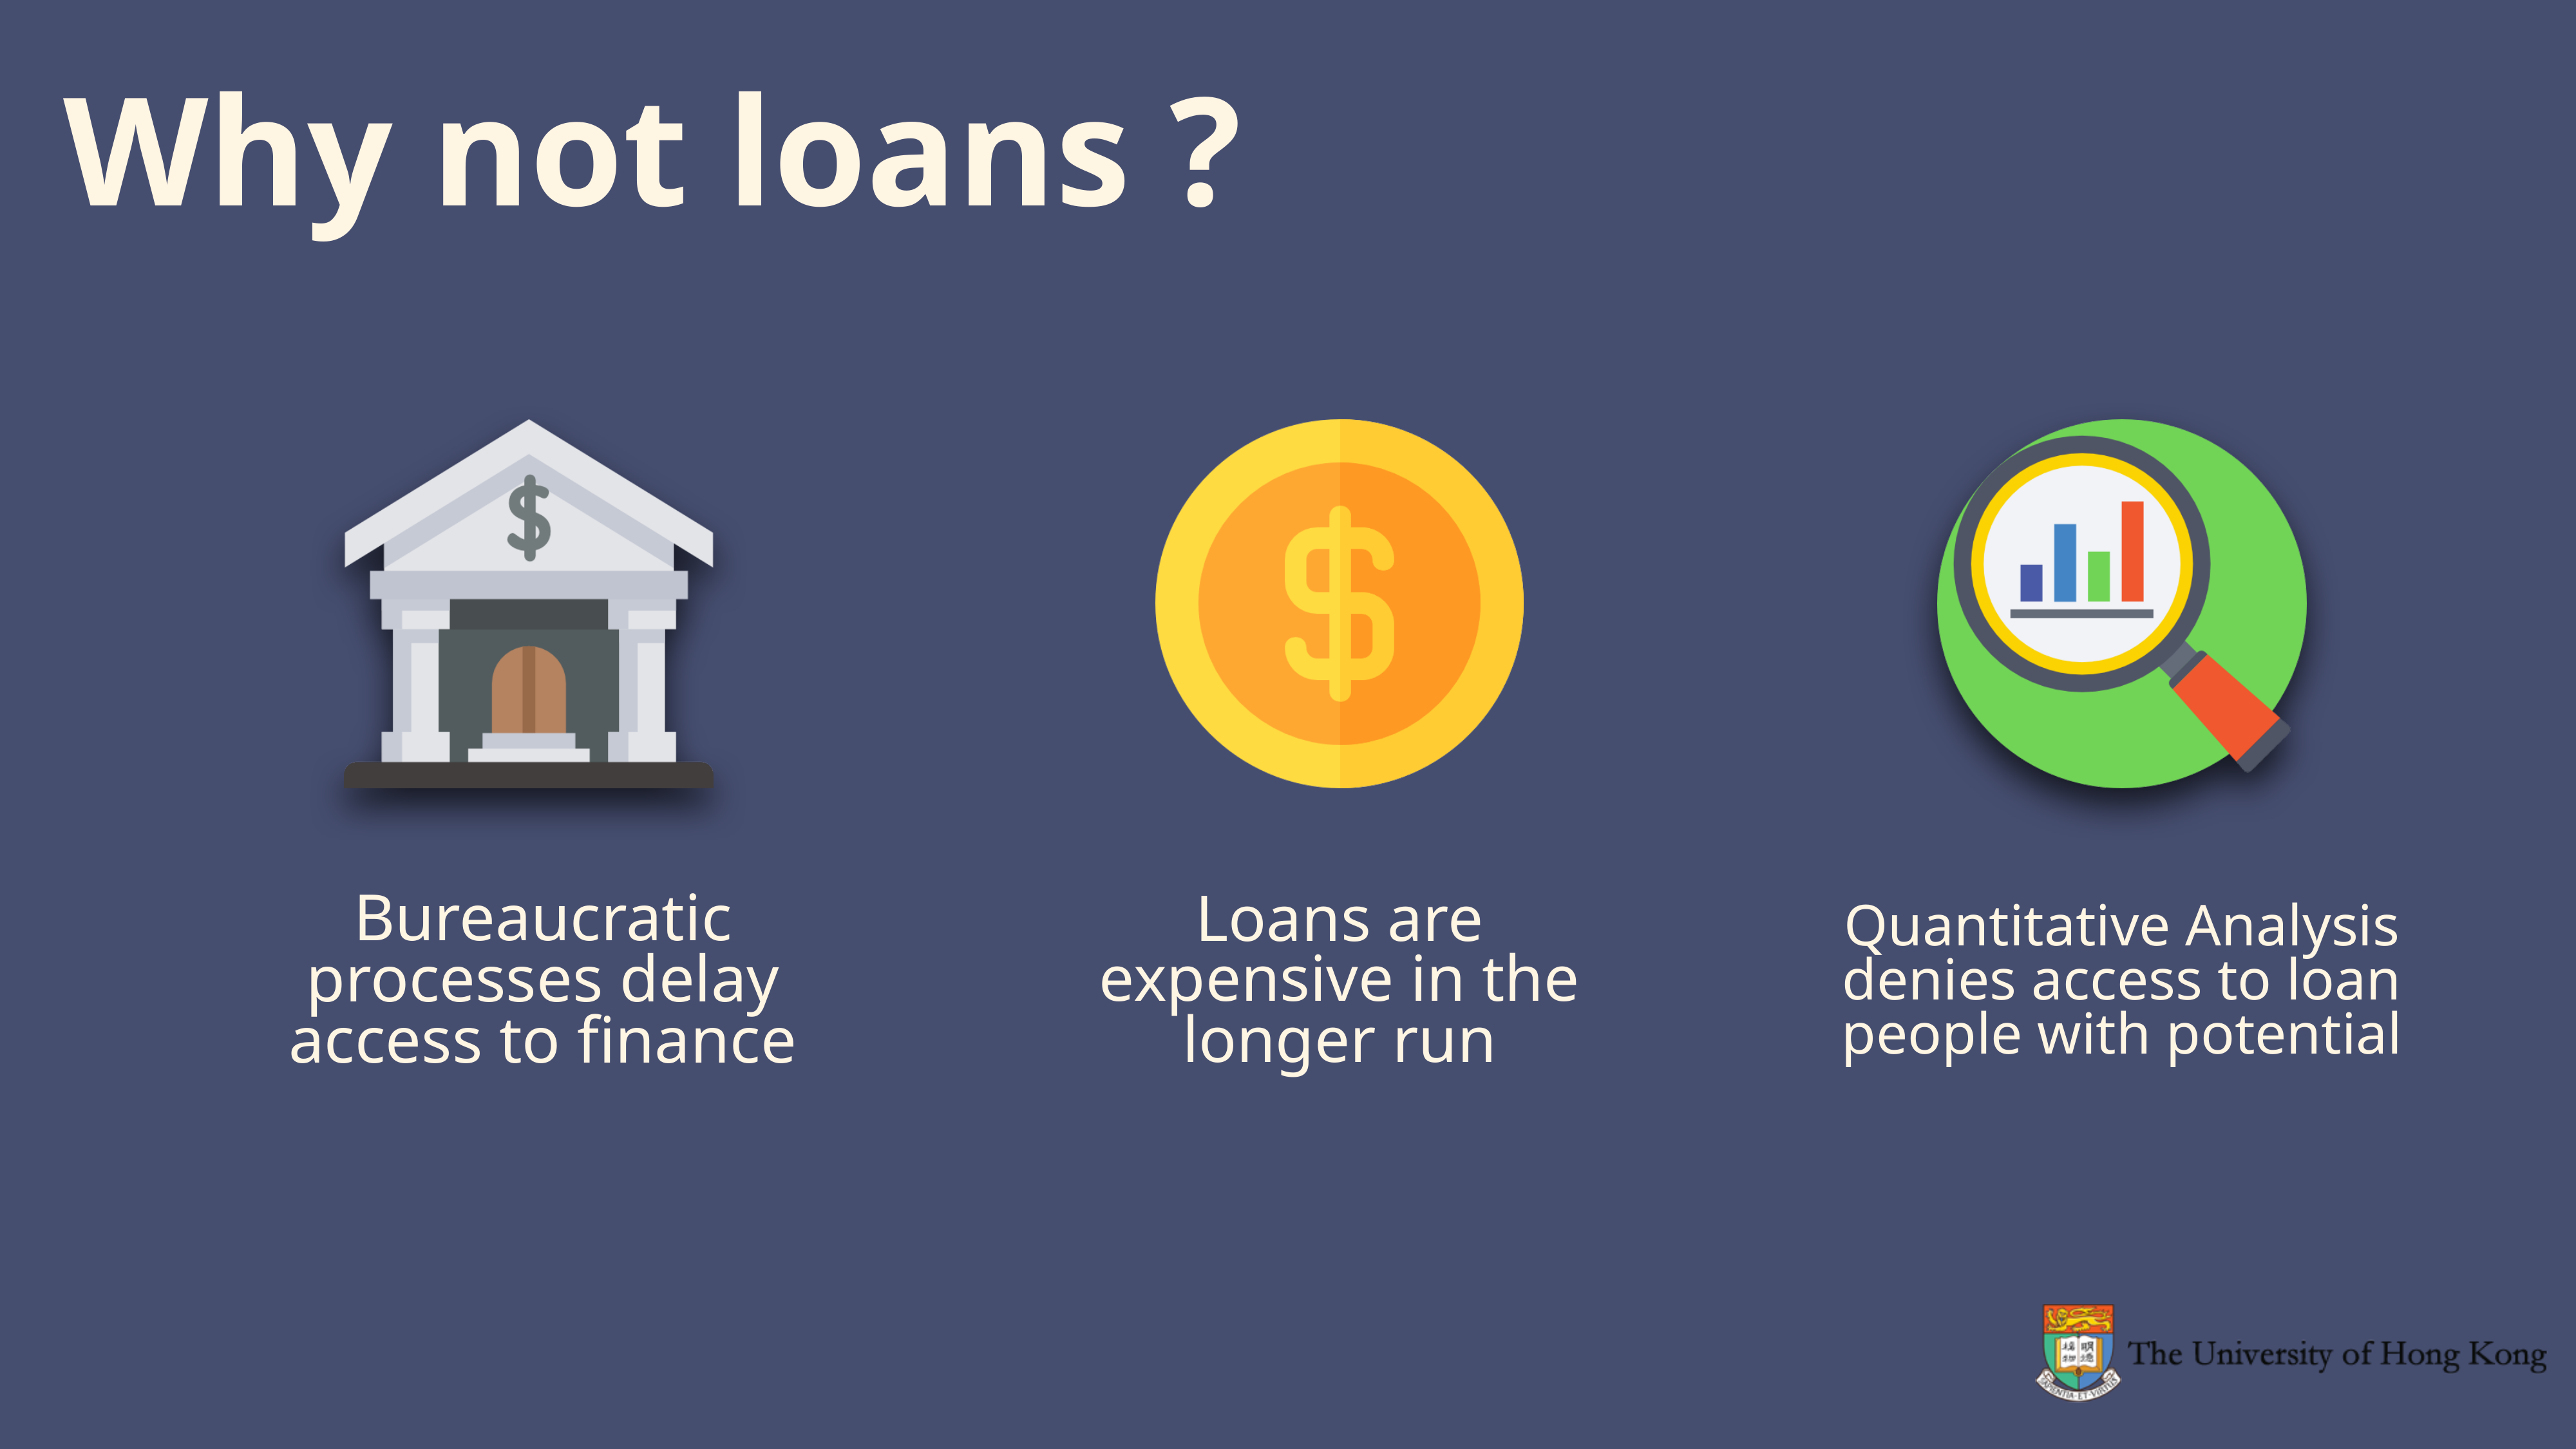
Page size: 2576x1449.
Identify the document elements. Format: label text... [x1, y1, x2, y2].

picture [344, 419, 714, 788]
picture [1937, 419, 2307, 788]
text_box Loans are expensive in the longer run [1039, 873, 1640, 1094]
text_box Quantitative Analysis denies access to loan people with potential [1821, 873, 2422, 1094]
text_box Bureaucratic processes delay access to finance [228, 861, 858, 1106]
text_box Why not loans ? [55, 48, 1249, 243]
picture [2033, 1304, 2557, 1405]
picture [1155, 419, 1524, 788]
